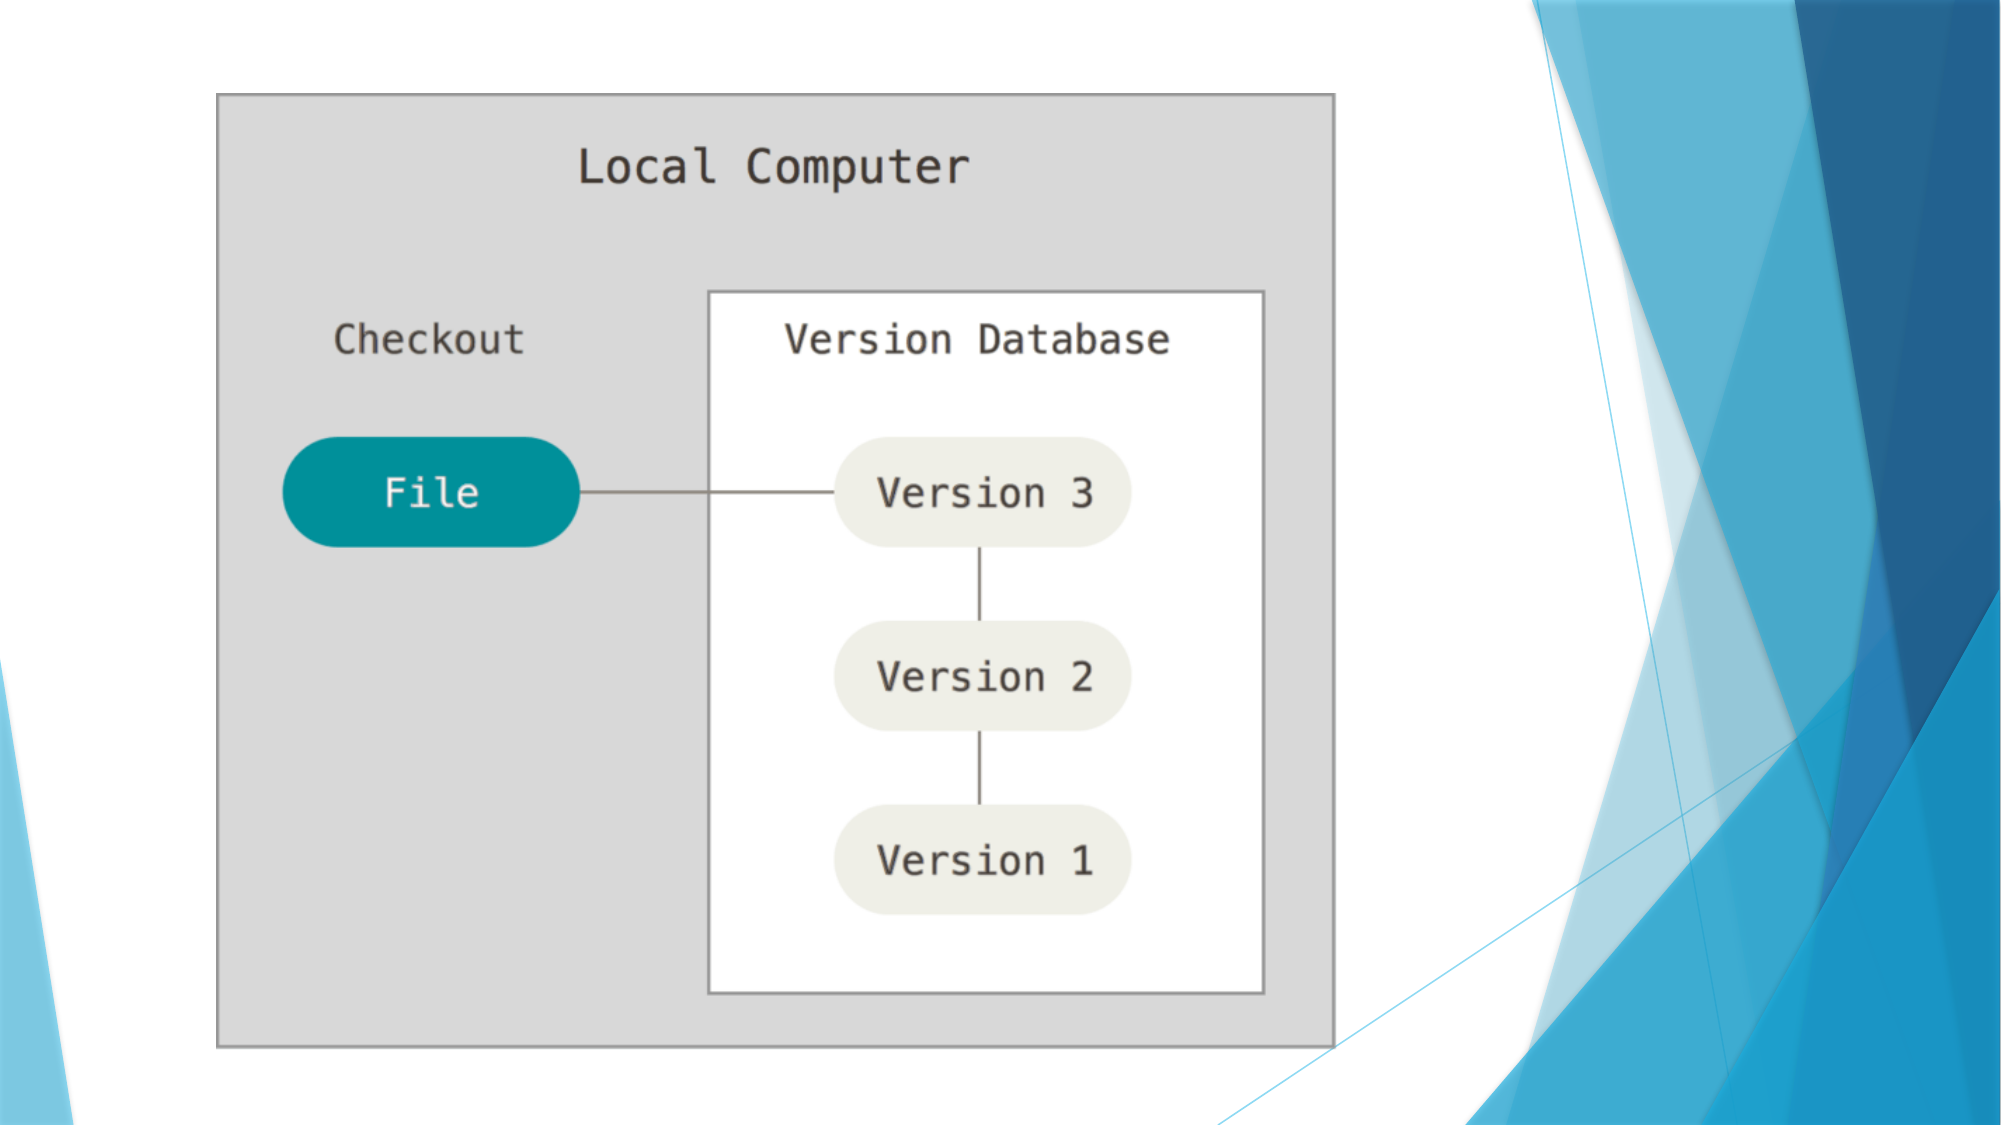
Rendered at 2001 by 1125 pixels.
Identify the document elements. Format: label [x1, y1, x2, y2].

list [215, 93, 1339, 1053]
